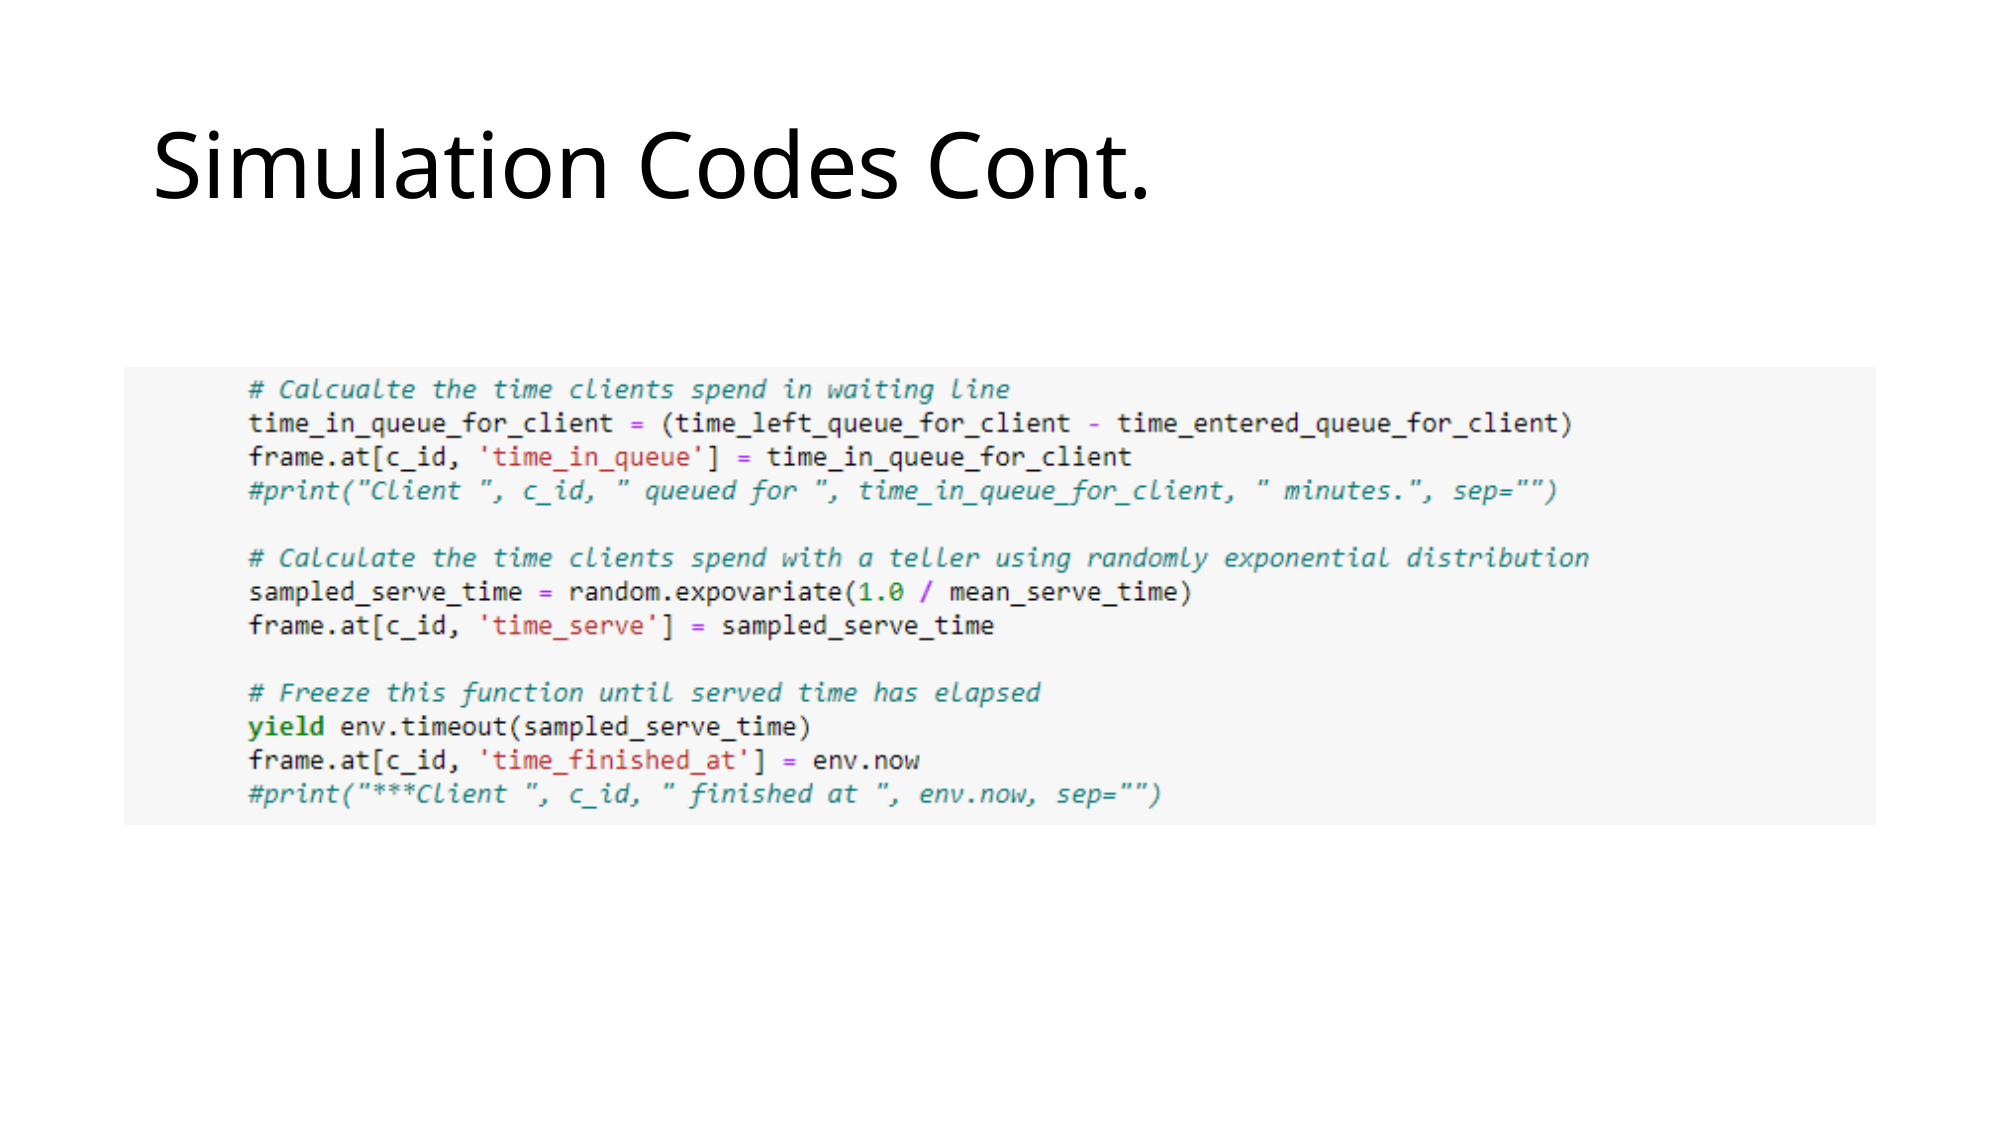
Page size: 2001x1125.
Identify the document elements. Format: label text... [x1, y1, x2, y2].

title Simulation Codes Cont. [137, 59, 1863, 278]
picture [124, 367, 1876, 825]
